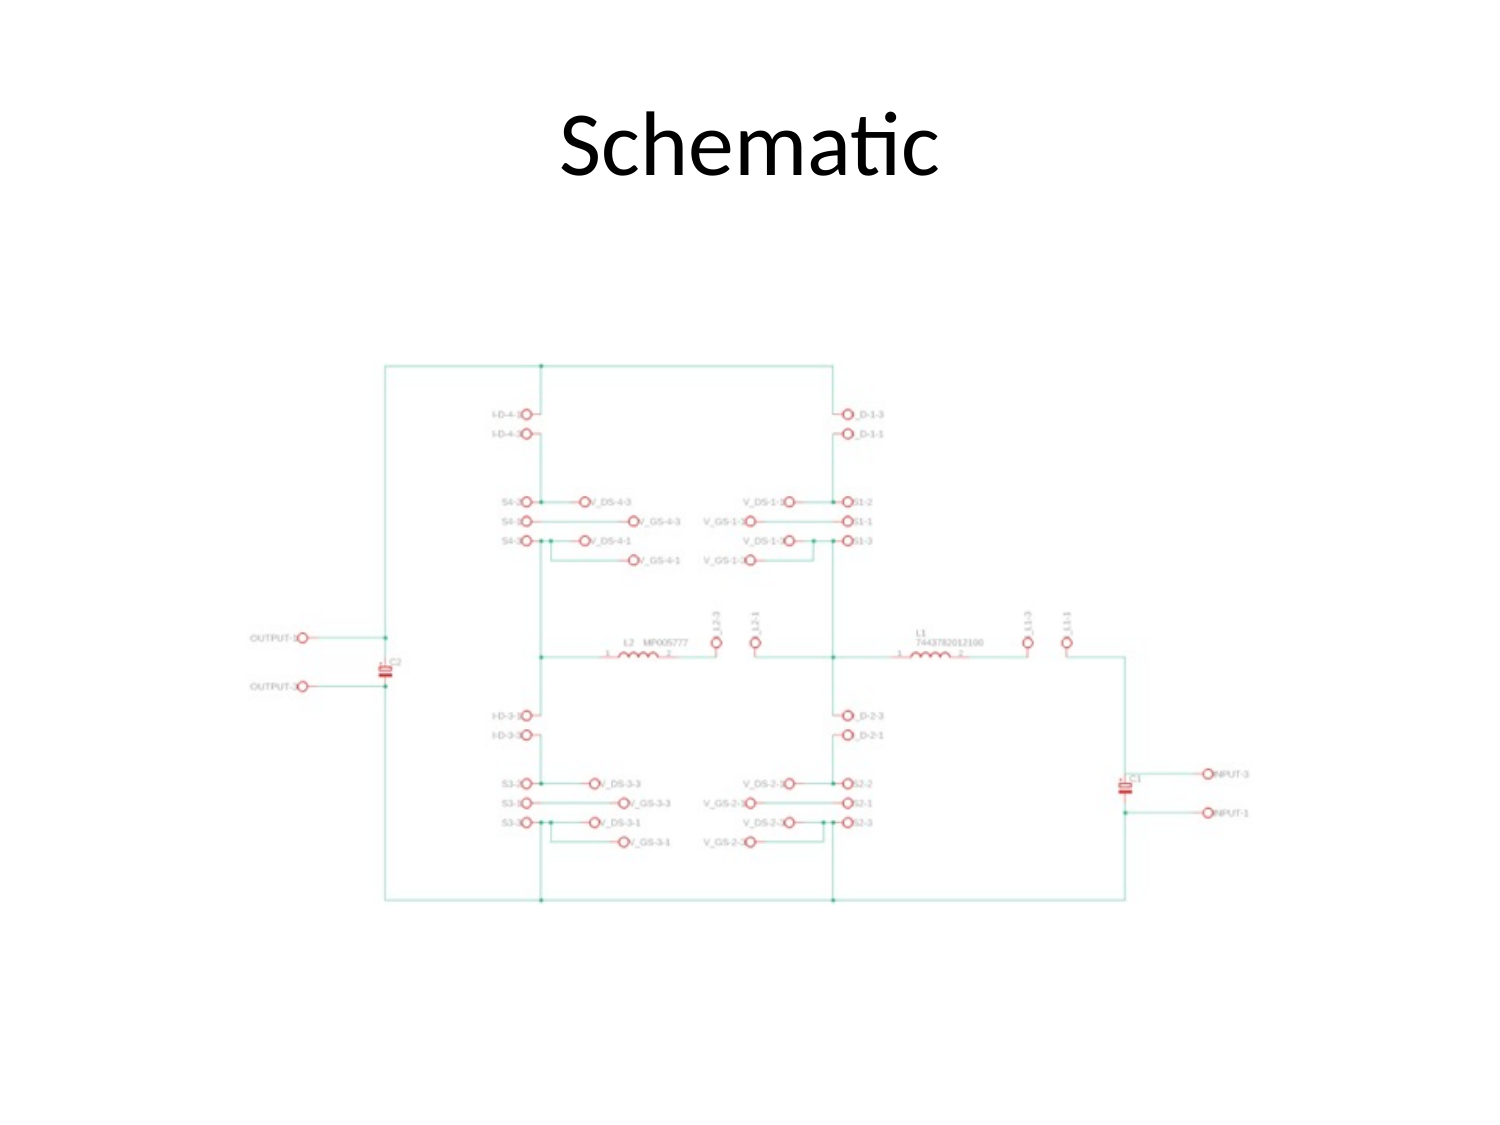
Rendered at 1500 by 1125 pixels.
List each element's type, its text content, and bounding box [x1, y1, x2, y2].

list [247, 362, 1253, 906]
title Schematic [75, 45, 1425, 233]
